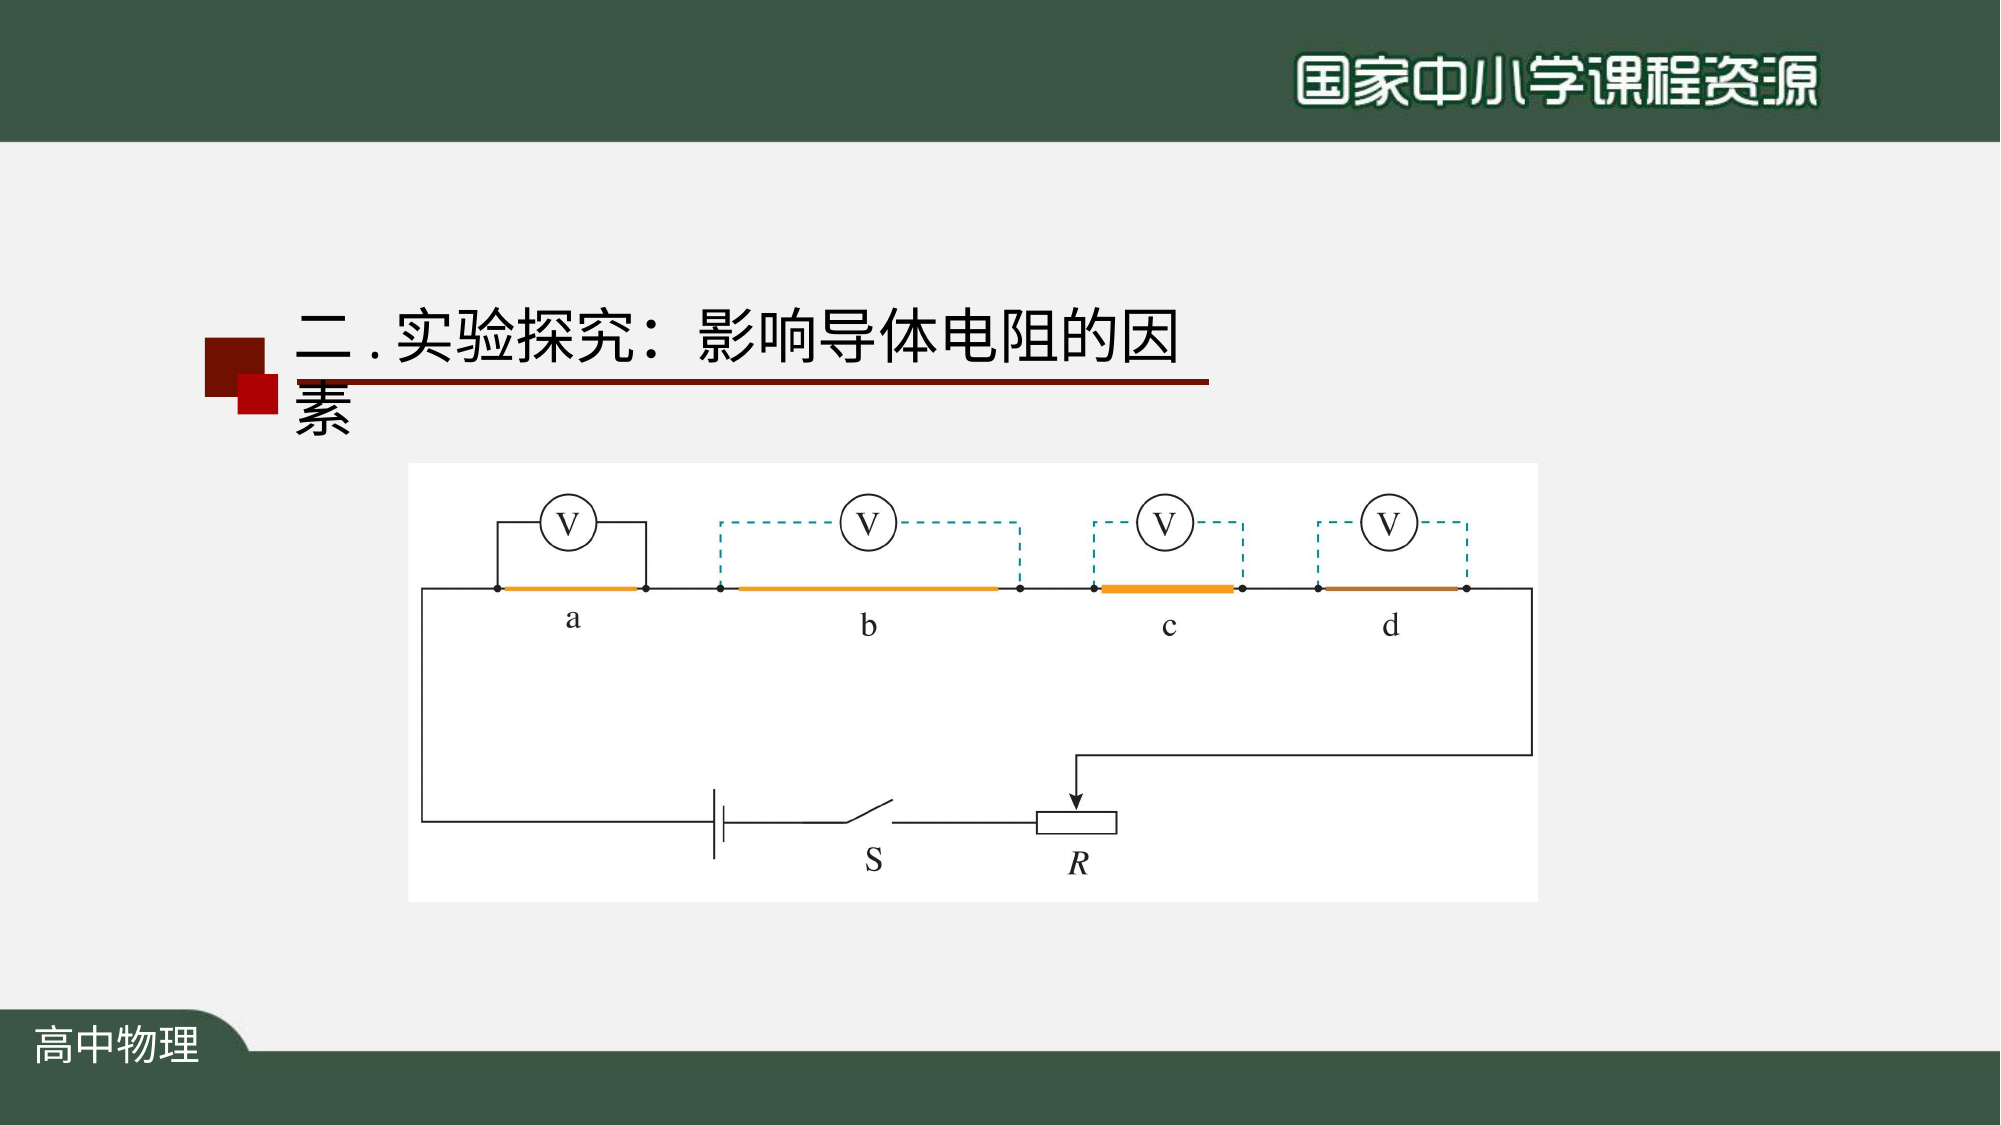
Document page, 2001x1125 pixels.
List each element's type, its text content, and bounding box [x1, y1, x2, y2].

text_box [237, 374, 279, 415]
text_box [408, 463, 1539, 902]
text_box [204, 337, 265, 397]
footer 高中物理 [31, 1013, 202, 1125]
picture [0, 0, 2000, 1125]
title 二.实验探究：影响导体电阻的因素 [291, 296, 1228, 487]
